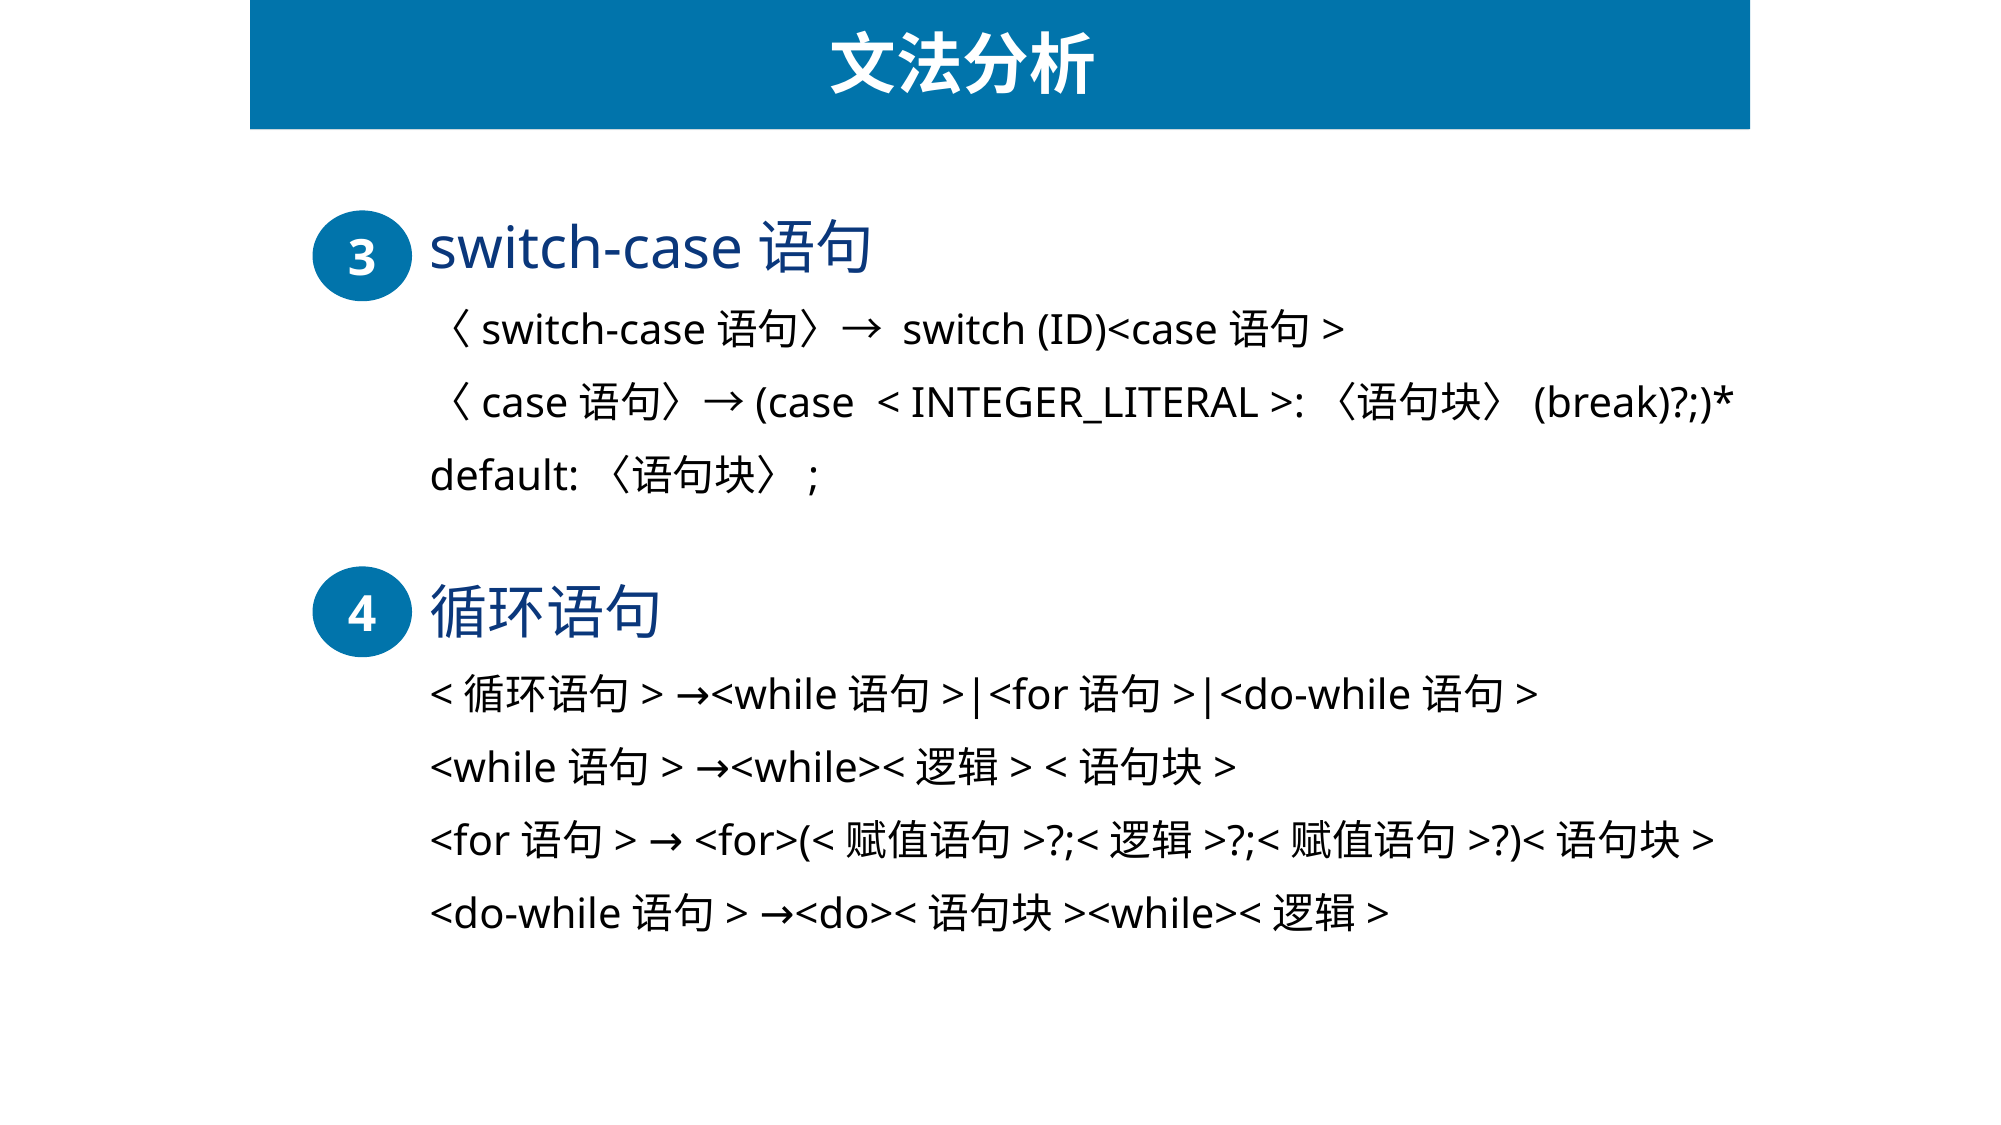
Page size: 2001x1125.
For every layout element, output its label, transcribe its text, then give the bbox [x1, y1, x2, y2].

text_box [250, 0, 1751, 130]
text_box [312, 11, 902, 107]
text_box 文法分析 [814, 14, 1433, 109]
text_box switch-case语句 〈switch-case语句〉→ switch (ID)<case语句> 〈case语句〉→(case < INTEGER_LITERAL >:〈语句块〉(break)?;)* default:〈语句块〉; 循环语句 <循环语句> →<while语句>|<for语句>|<do-while语句> <while语句> →<while><逻辑> <语句块> <for语句> → <for>(<赋值语句>?;<逻辑>?;<赋值语句>?)<语句块> <do-while语句> →<do><语句块><while><逻辑> [414, 199, 1955, 1125]
text_box 3 [312, 210, 413, 302]
text_box 4 [312, 566, 413, 658]
